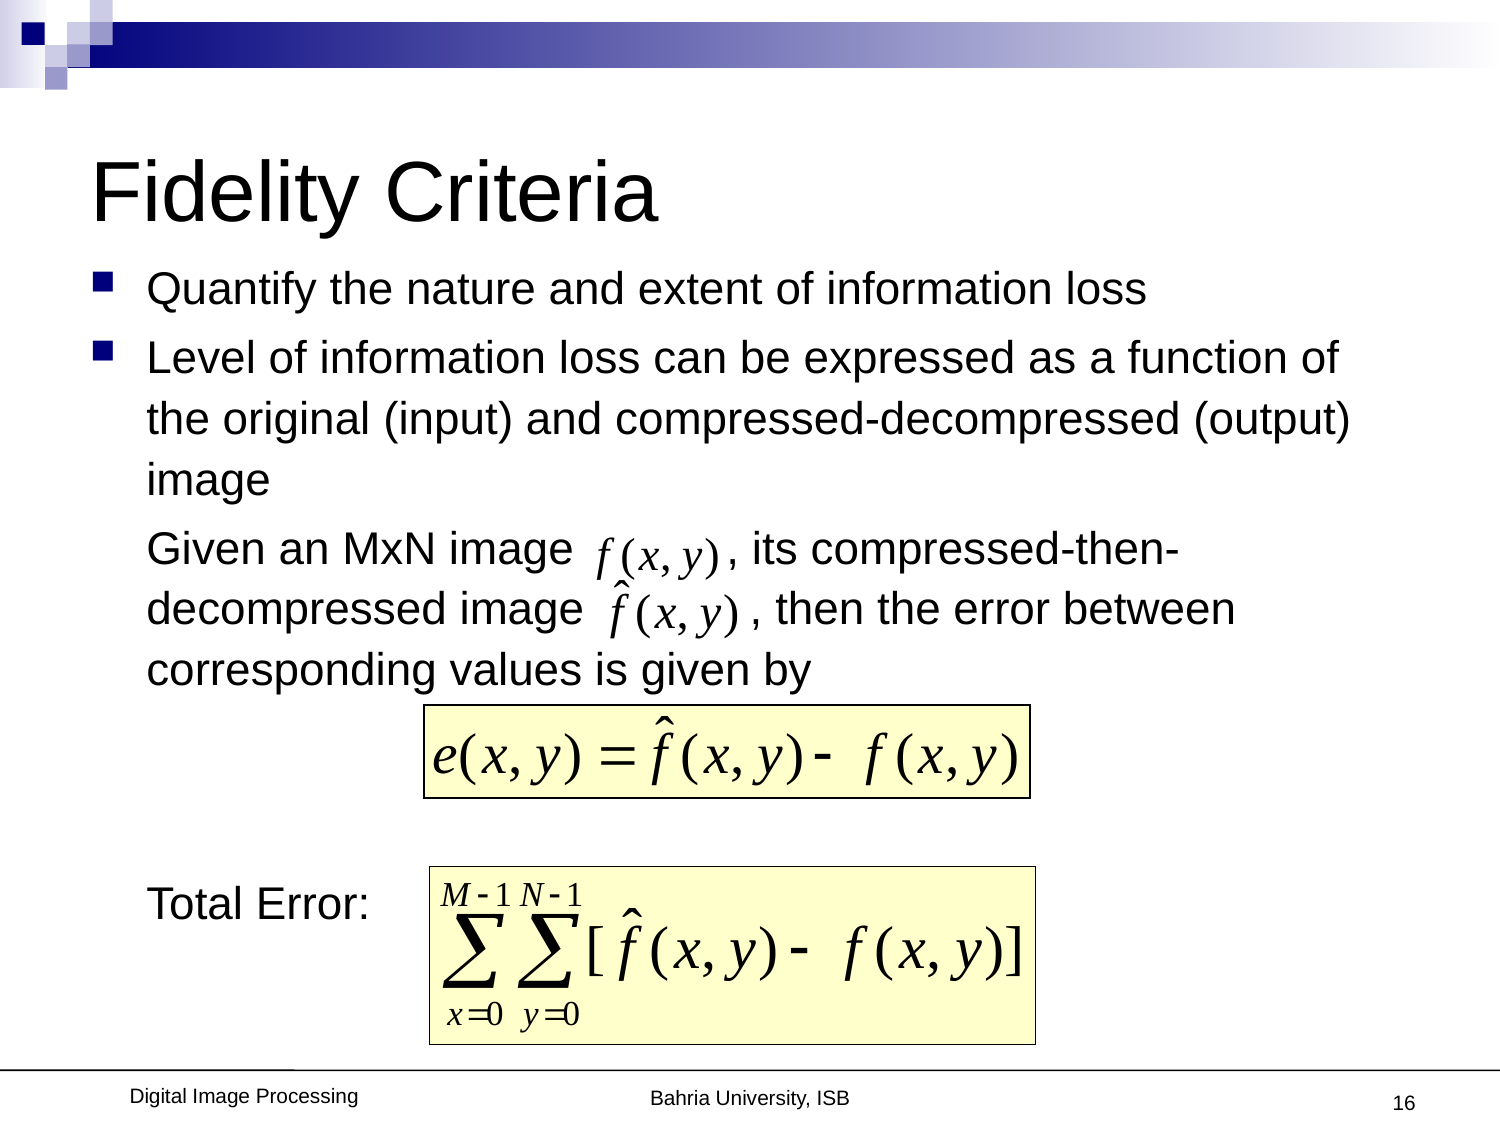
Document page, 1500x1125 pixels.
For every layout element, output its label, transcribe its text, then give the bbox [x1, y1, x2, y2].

list Quantify the nature and extent of information loss Level of information loss can be expressed as a function of the original (input) and compressed-decompressed (output) image Given an MxN image , its compressed-then-decompressed image , then the error between corresponding values is given by Total Error: [74, 245, 1426, 970]
slide_number 16 [1080, 1046, 1431, 1123]
title Fidelity Criteria [74, 74, 1426, 245]
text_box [580, 527, 728, 590]
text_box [593, 571, 748, 650]
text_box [430, 867, 1035, 1044]
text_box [424, 705, 1030, 798]
